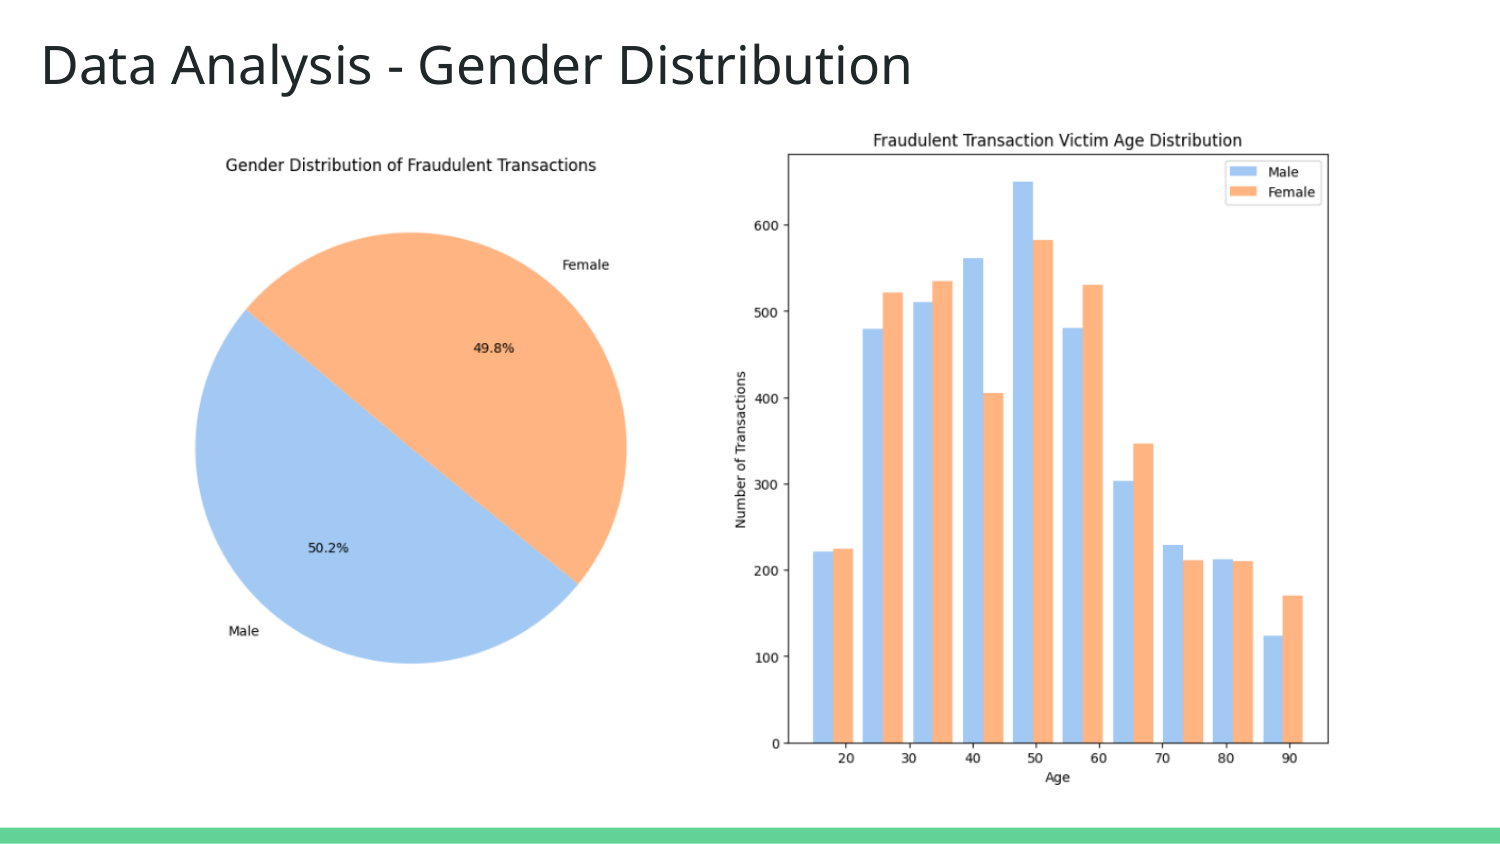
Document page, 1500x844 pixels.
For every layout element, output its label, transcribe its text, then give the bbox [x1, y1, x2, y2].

picture [133, 118, 1367, 803]
title Data Analysis - Gender Distribution [25, 16, 1423, 111]
